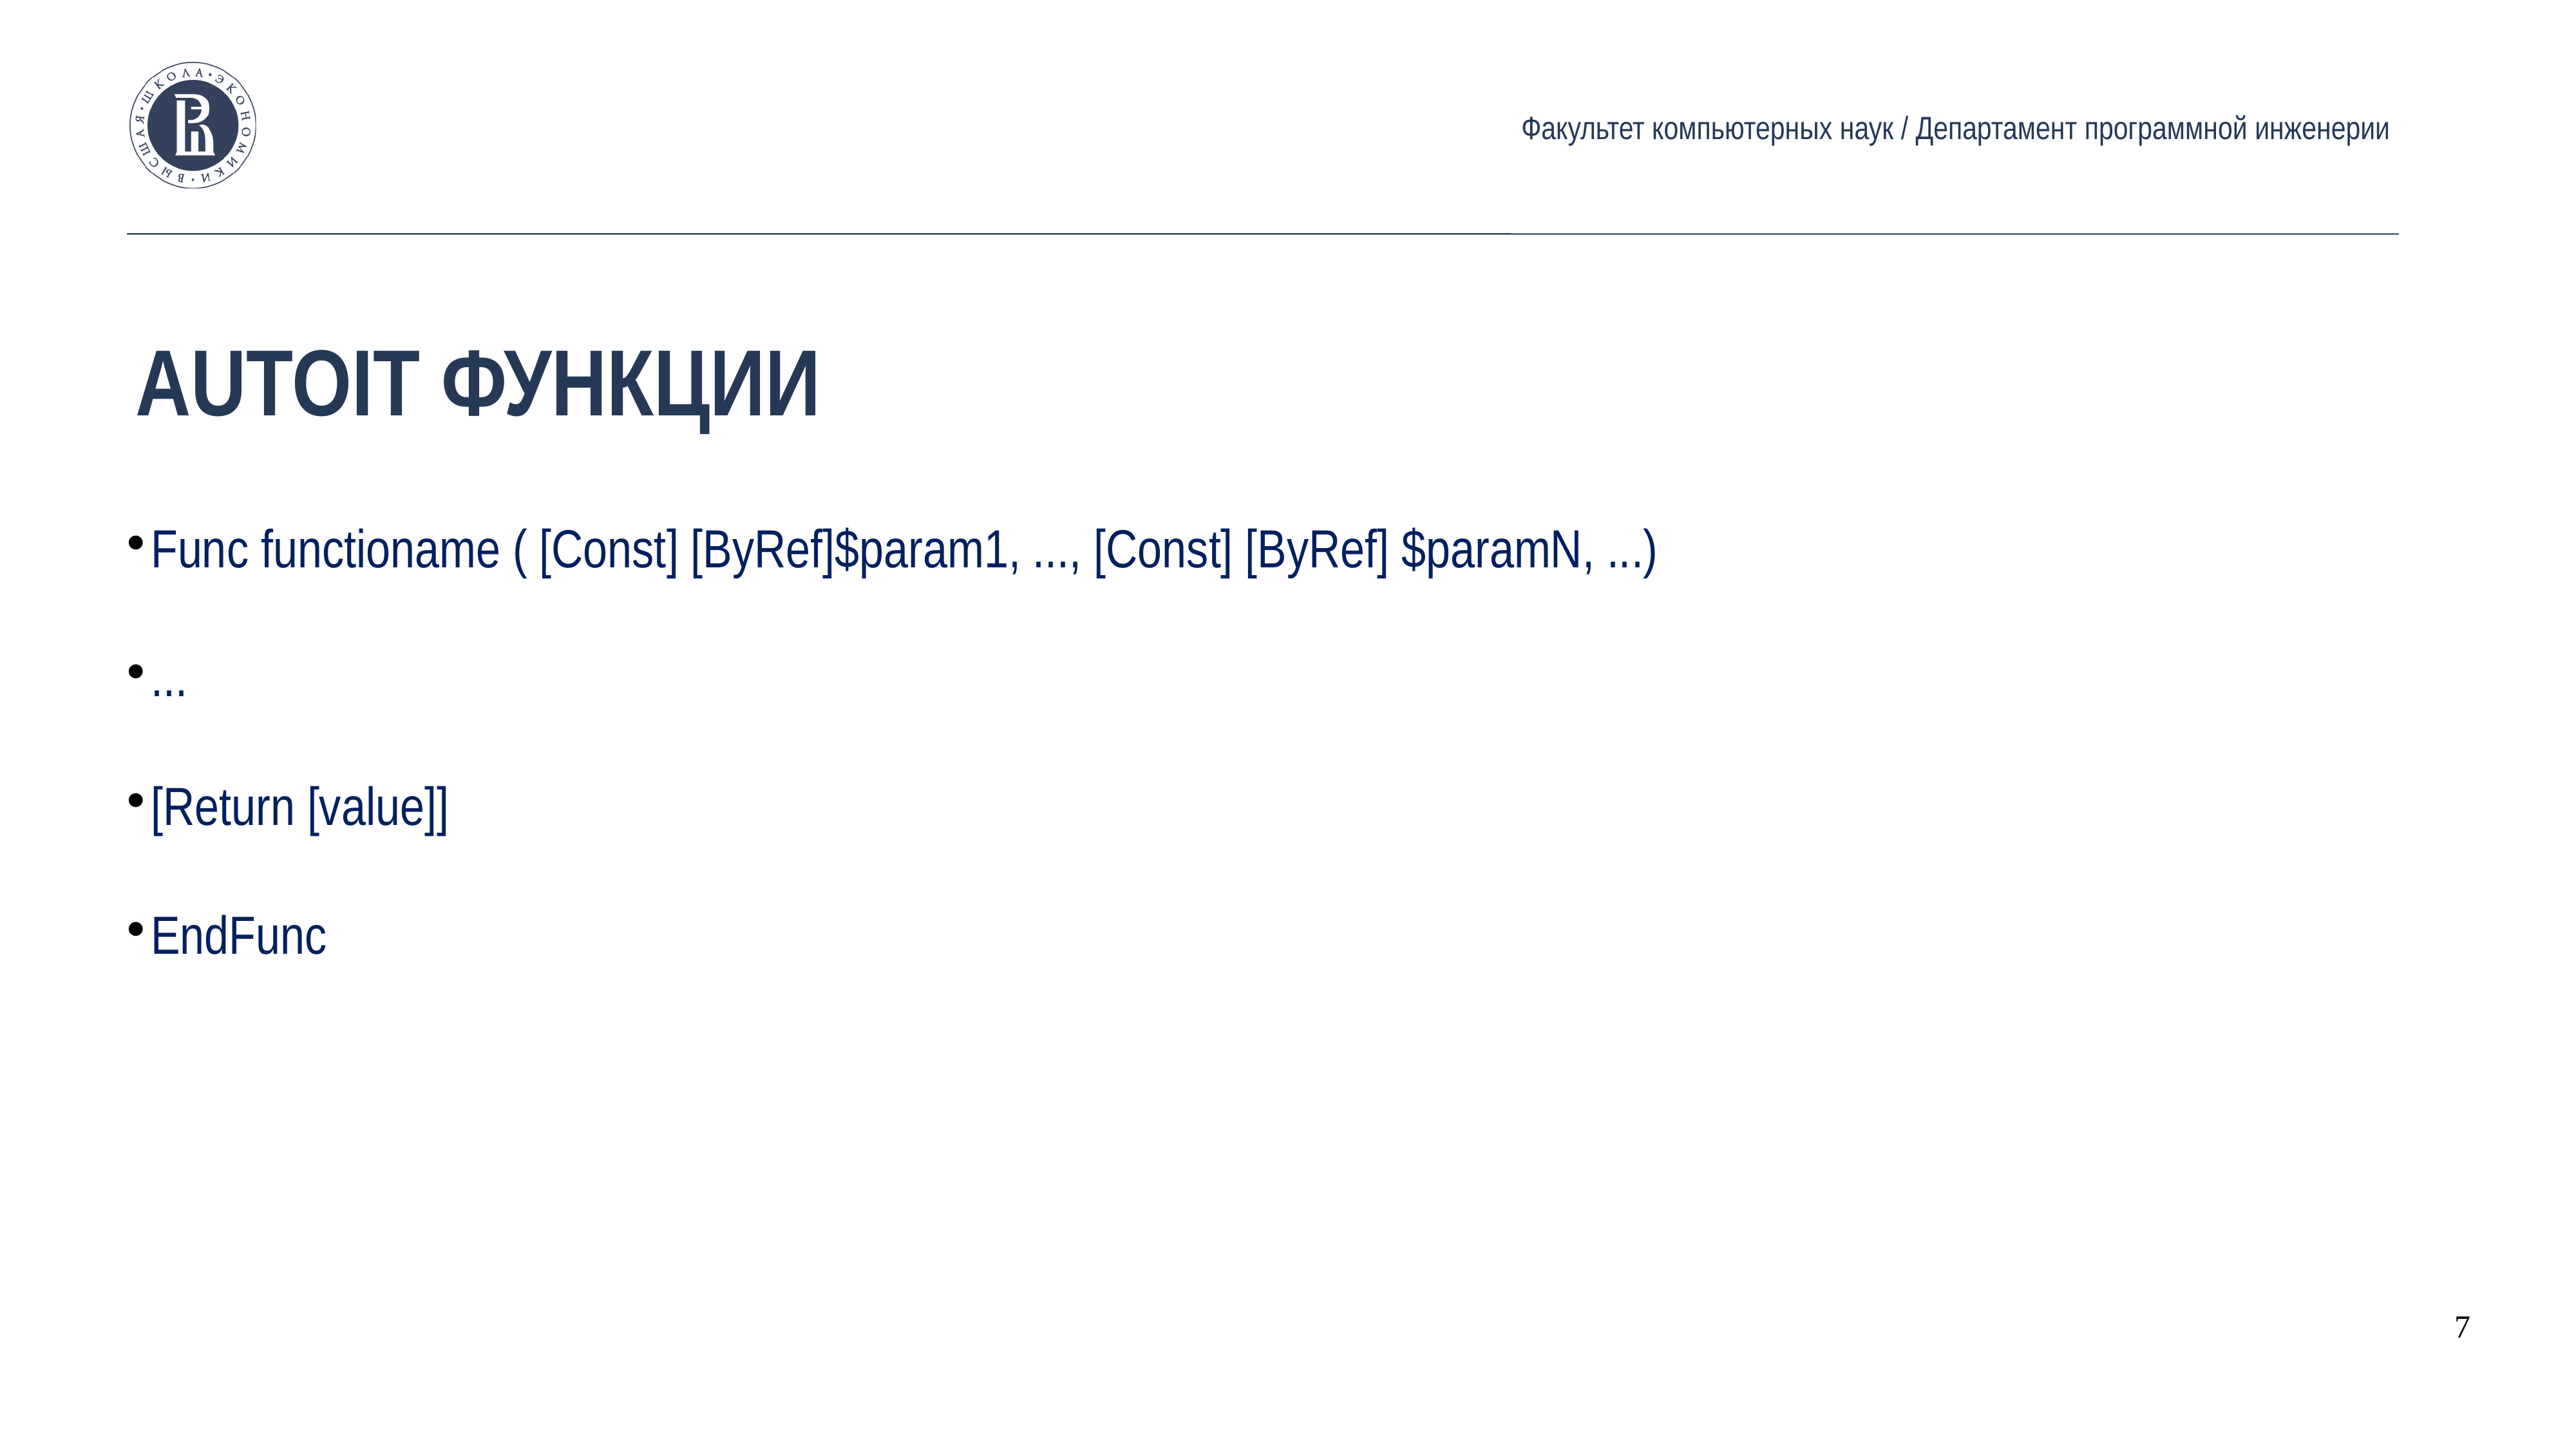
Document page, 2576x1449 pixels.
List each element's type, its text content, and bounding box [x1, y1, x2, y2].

picture [129, 61, 256, 189]
text_box Факультет компьютерных наук / Департамент программной инженерии [1198, 99, 2399, 154]
text_box Autoit функции [128, 314, 2391, 413]
text_box <номер> [2445, 1301, 2576, 1347]
text_box Func functioname ( [Const] [ByRef]$param1, ..., [Const] [ByRef] $paramN, ...) ... [Return [value]] EndFunc [118, 413, 2391, 1301]
